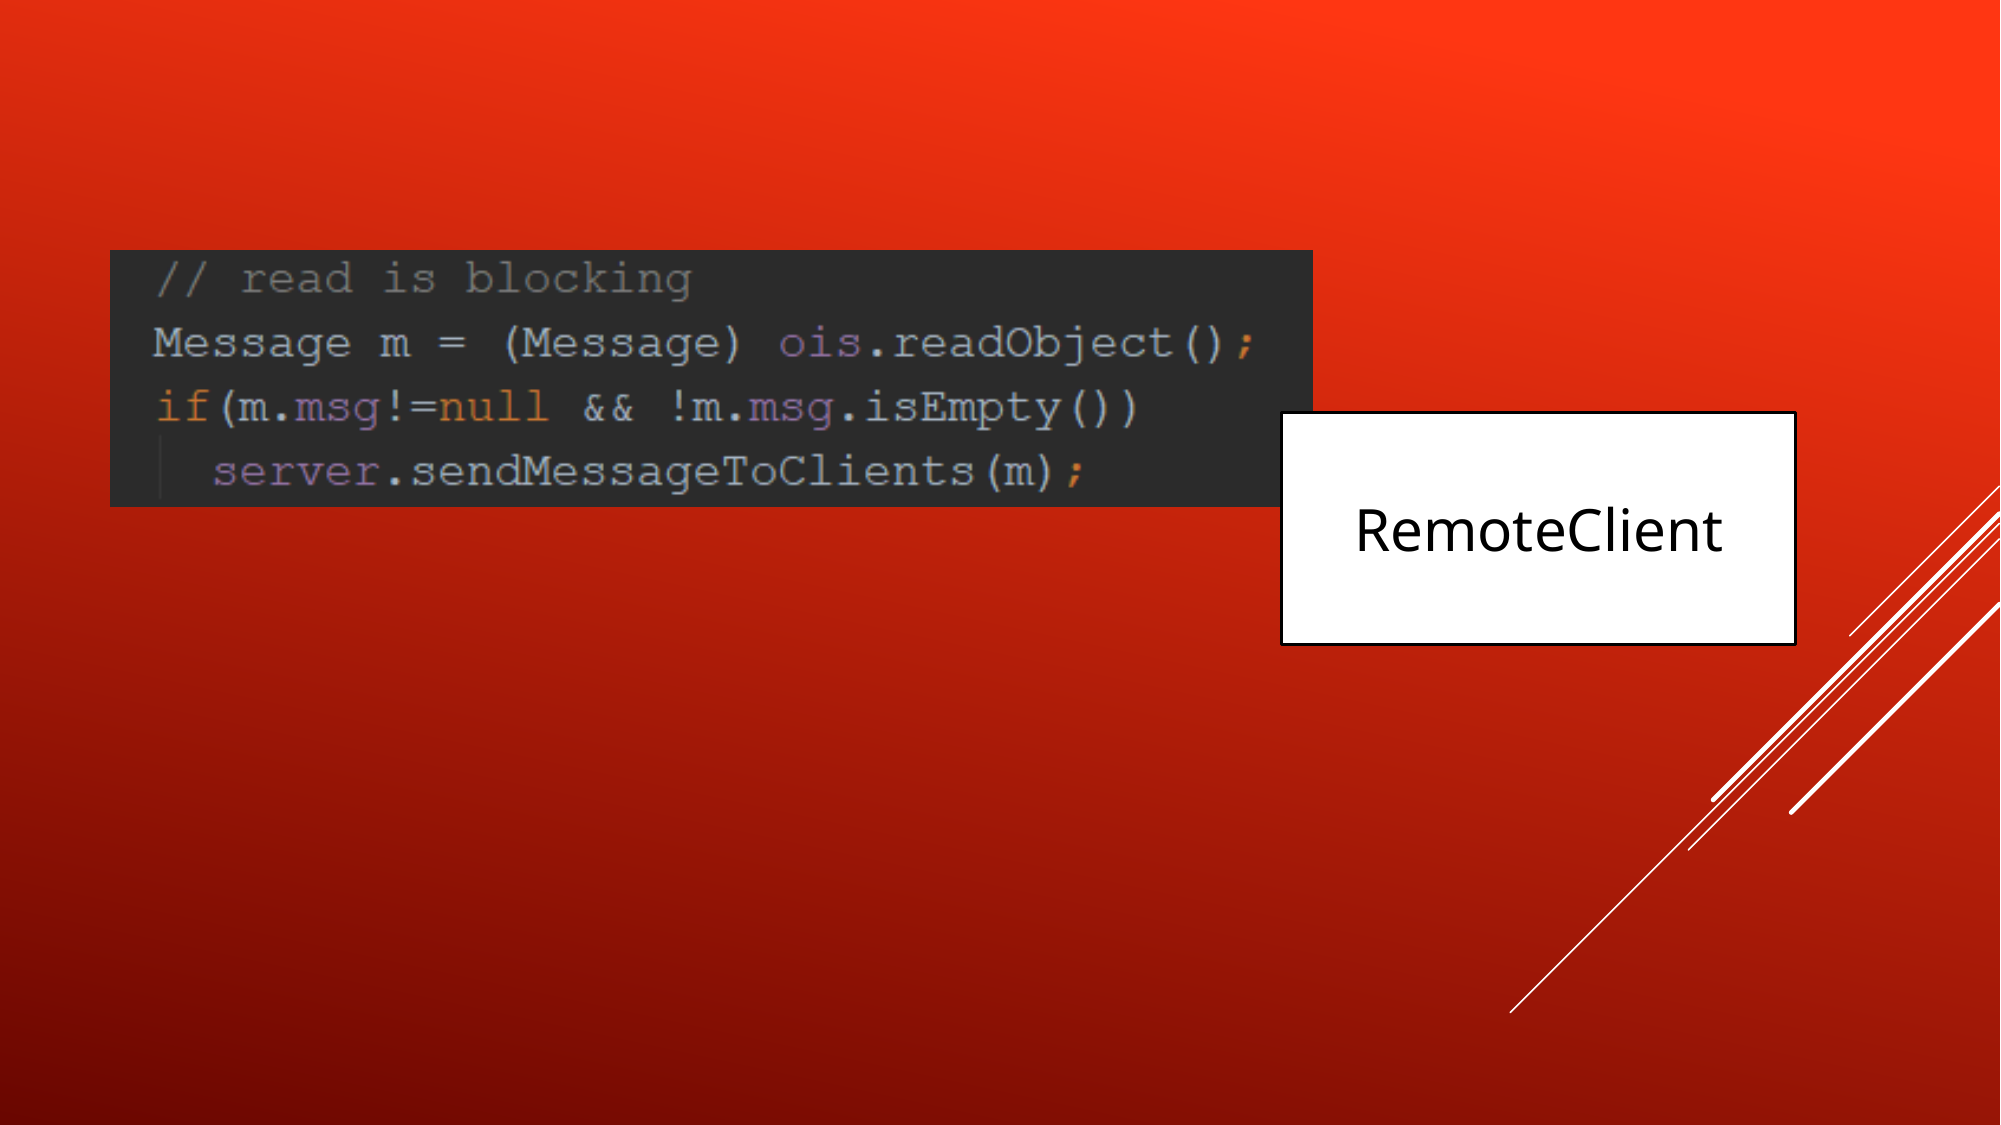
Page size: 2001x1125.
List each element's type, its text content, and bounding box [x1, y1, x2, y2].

text_box RemoteClient [1280, 411, 1797, 646]
picture [109, 250, 1314, 507]
